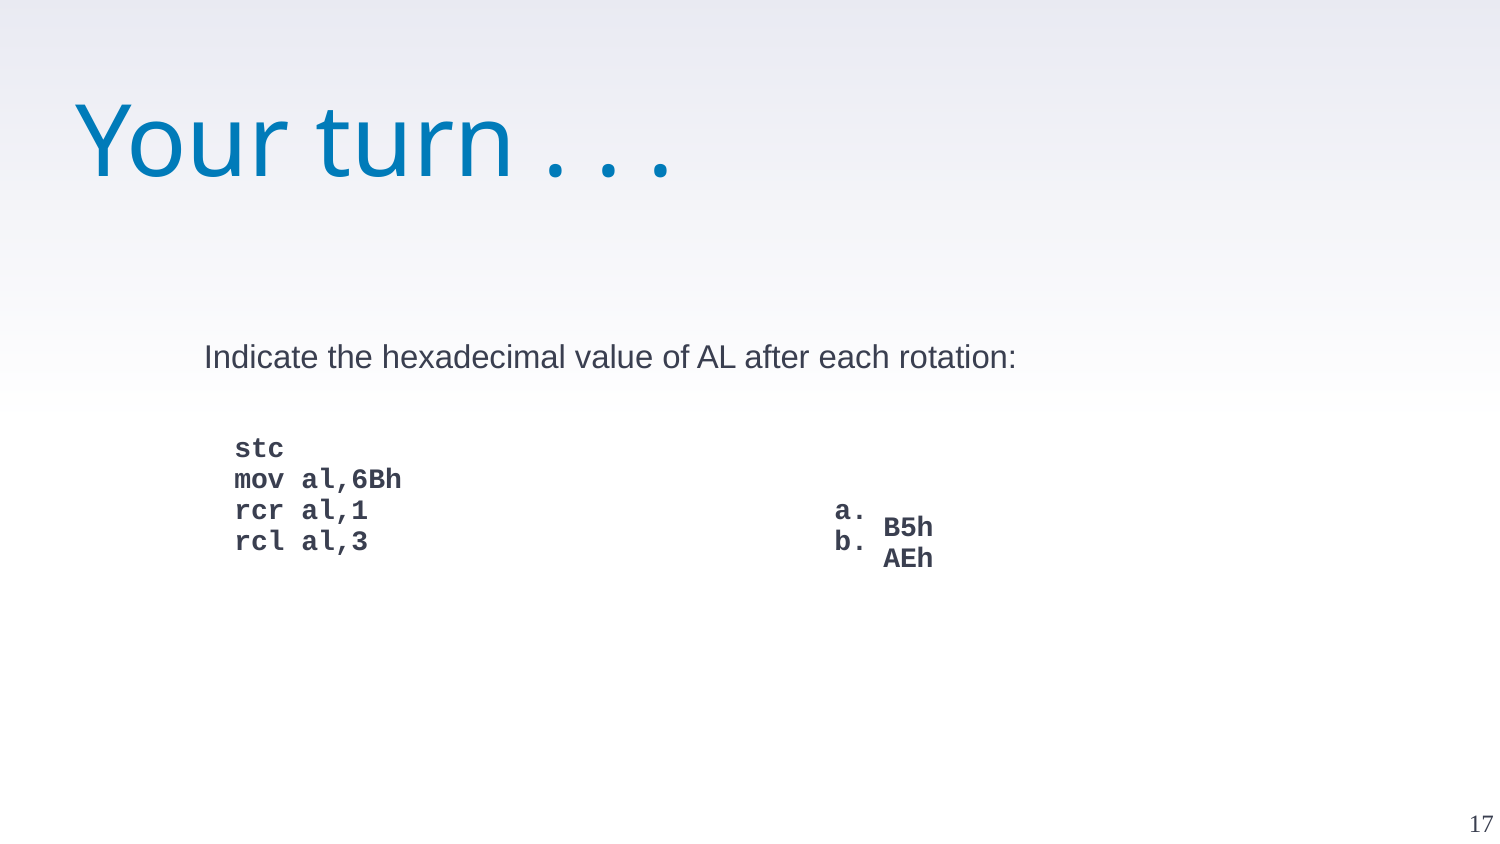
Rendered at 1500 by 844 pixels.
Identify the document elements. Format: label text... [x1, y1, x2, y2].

text_box B5h AEh [866, 421, 1251, 666]
text_box stc mov al,6Bh rcr al,1 a. rcl al,3 b. [217, 421, 866, 591]
title Your turn . . . [75, 99, 1419, 277]
text_box Indicate the hexadecimal value of AL after each rotation: [189, 318, 1080, 392]
slide_number 17 [1418, 760, 1494, 838]
